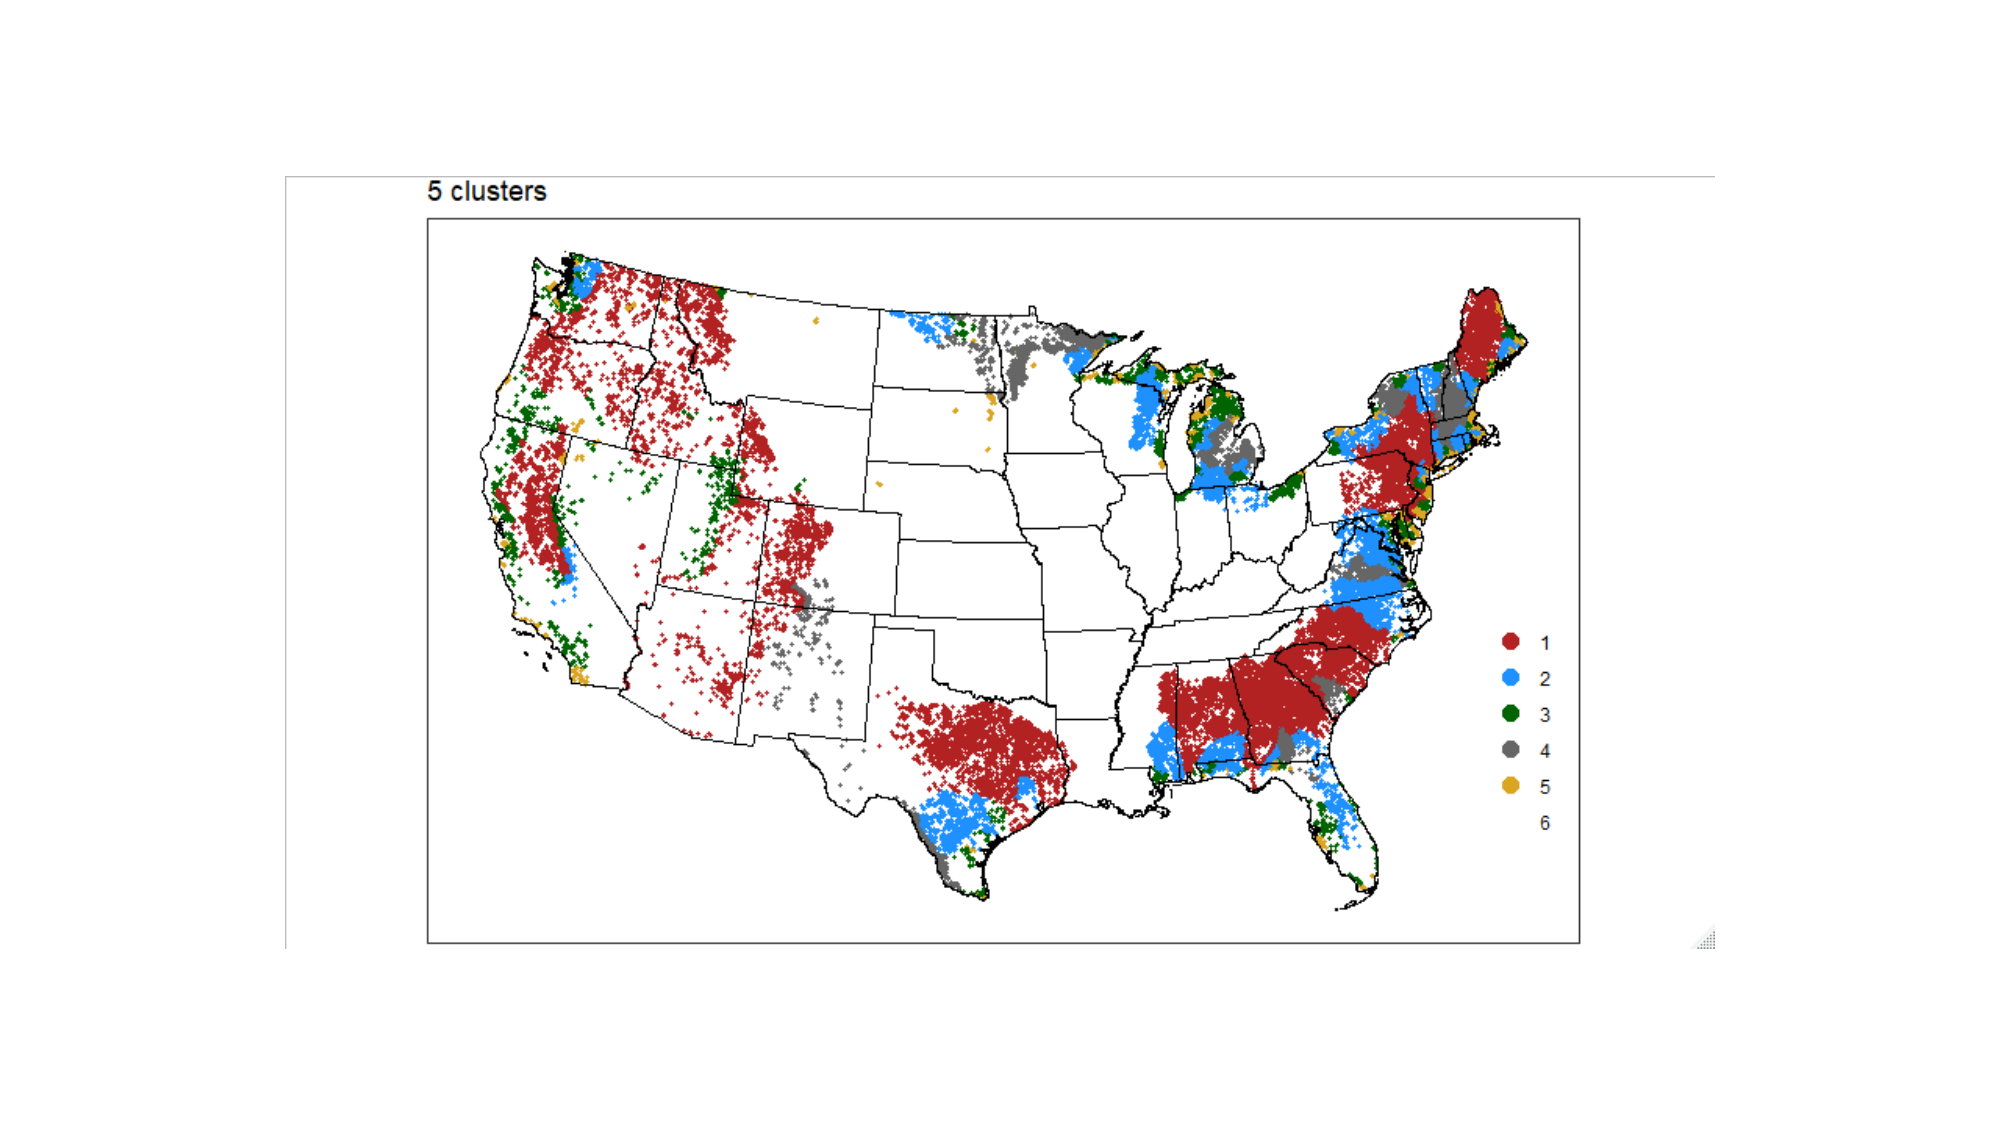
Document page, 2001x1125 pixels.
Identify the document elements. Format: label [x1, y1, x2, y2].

picture [285, 176, 1715, 949]
